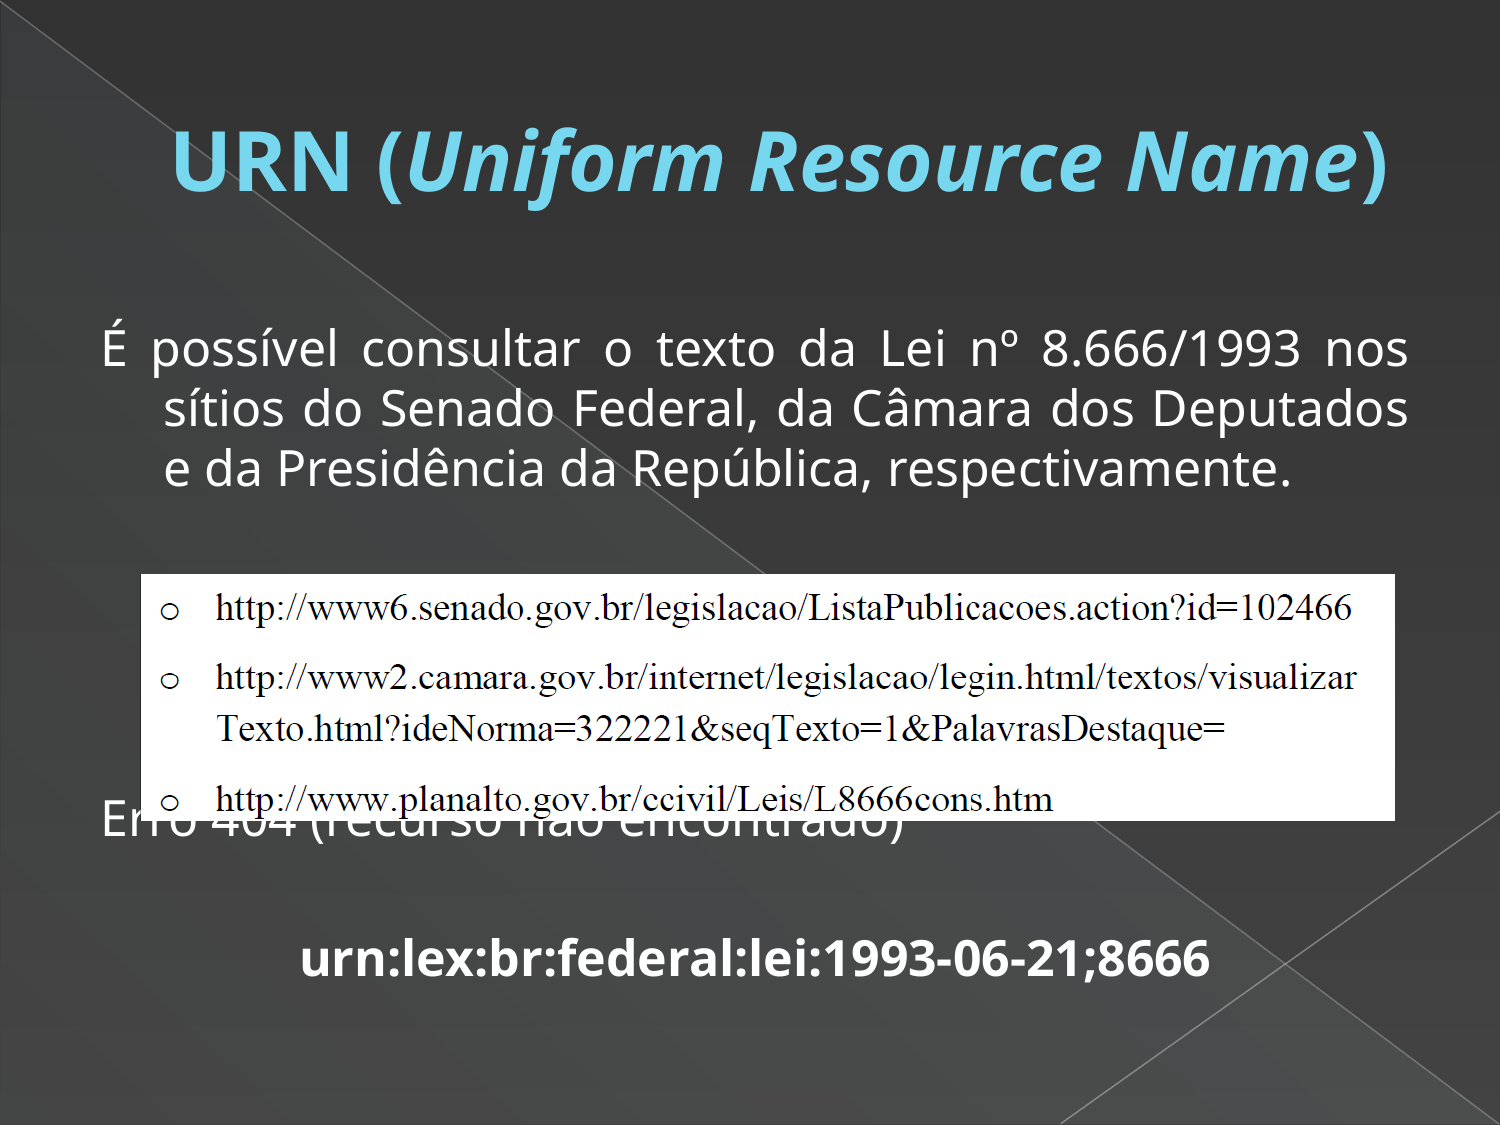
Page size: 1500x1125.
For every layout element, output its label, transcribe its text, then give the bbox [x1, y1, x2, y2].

title URN (Uniform Resource Name) [75, 43, 1425, 274]
list É possível consultar o texto da Lei nº 8.666/1993 nos sítios do Senado Federal, da Câmara dos Deputados e da Presidência da República, respectivamente. Erro 404 (recurso não encontrado) urn:lex:br:federal:lei:1993-06-21;8666 [75, 308, 1425, 1090]
picture [140, 573, 1396, 821]
